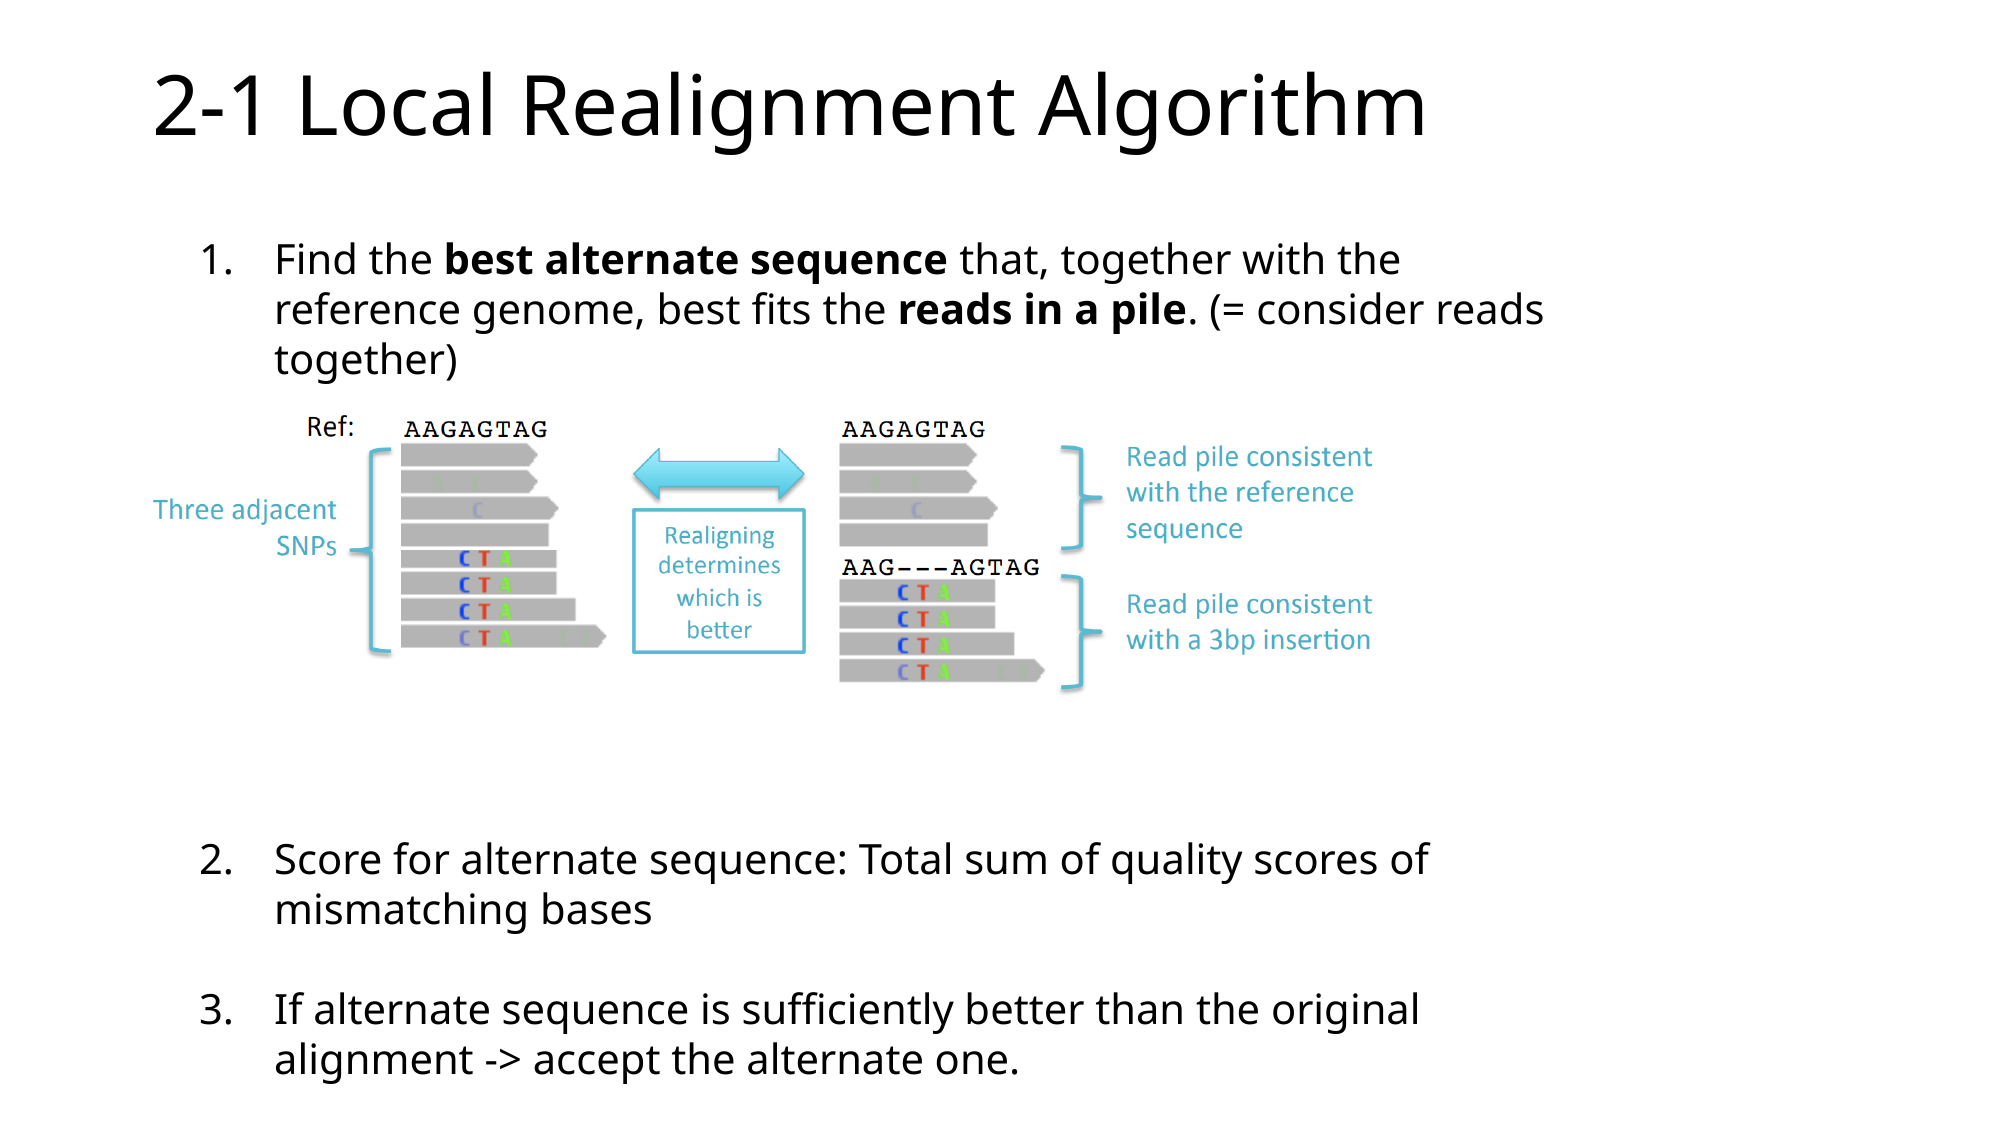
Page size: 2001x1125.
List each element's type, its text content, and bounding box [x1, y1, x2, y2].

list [137, 392, 1388, 706]
text_box Find the best alternate sequence that, together with the reference genome, best fits the reads in a pile. (= consider reads together) Score for alternate sequence: Total sum of quality scores of mismatching bases If alternate sequence is sufficiently better than the original alignment -> accept the alternate one. [184, 224, 1581, 1091]
title 2-1 Local Realignment Algorithm [137, 0, 1863, 218]
